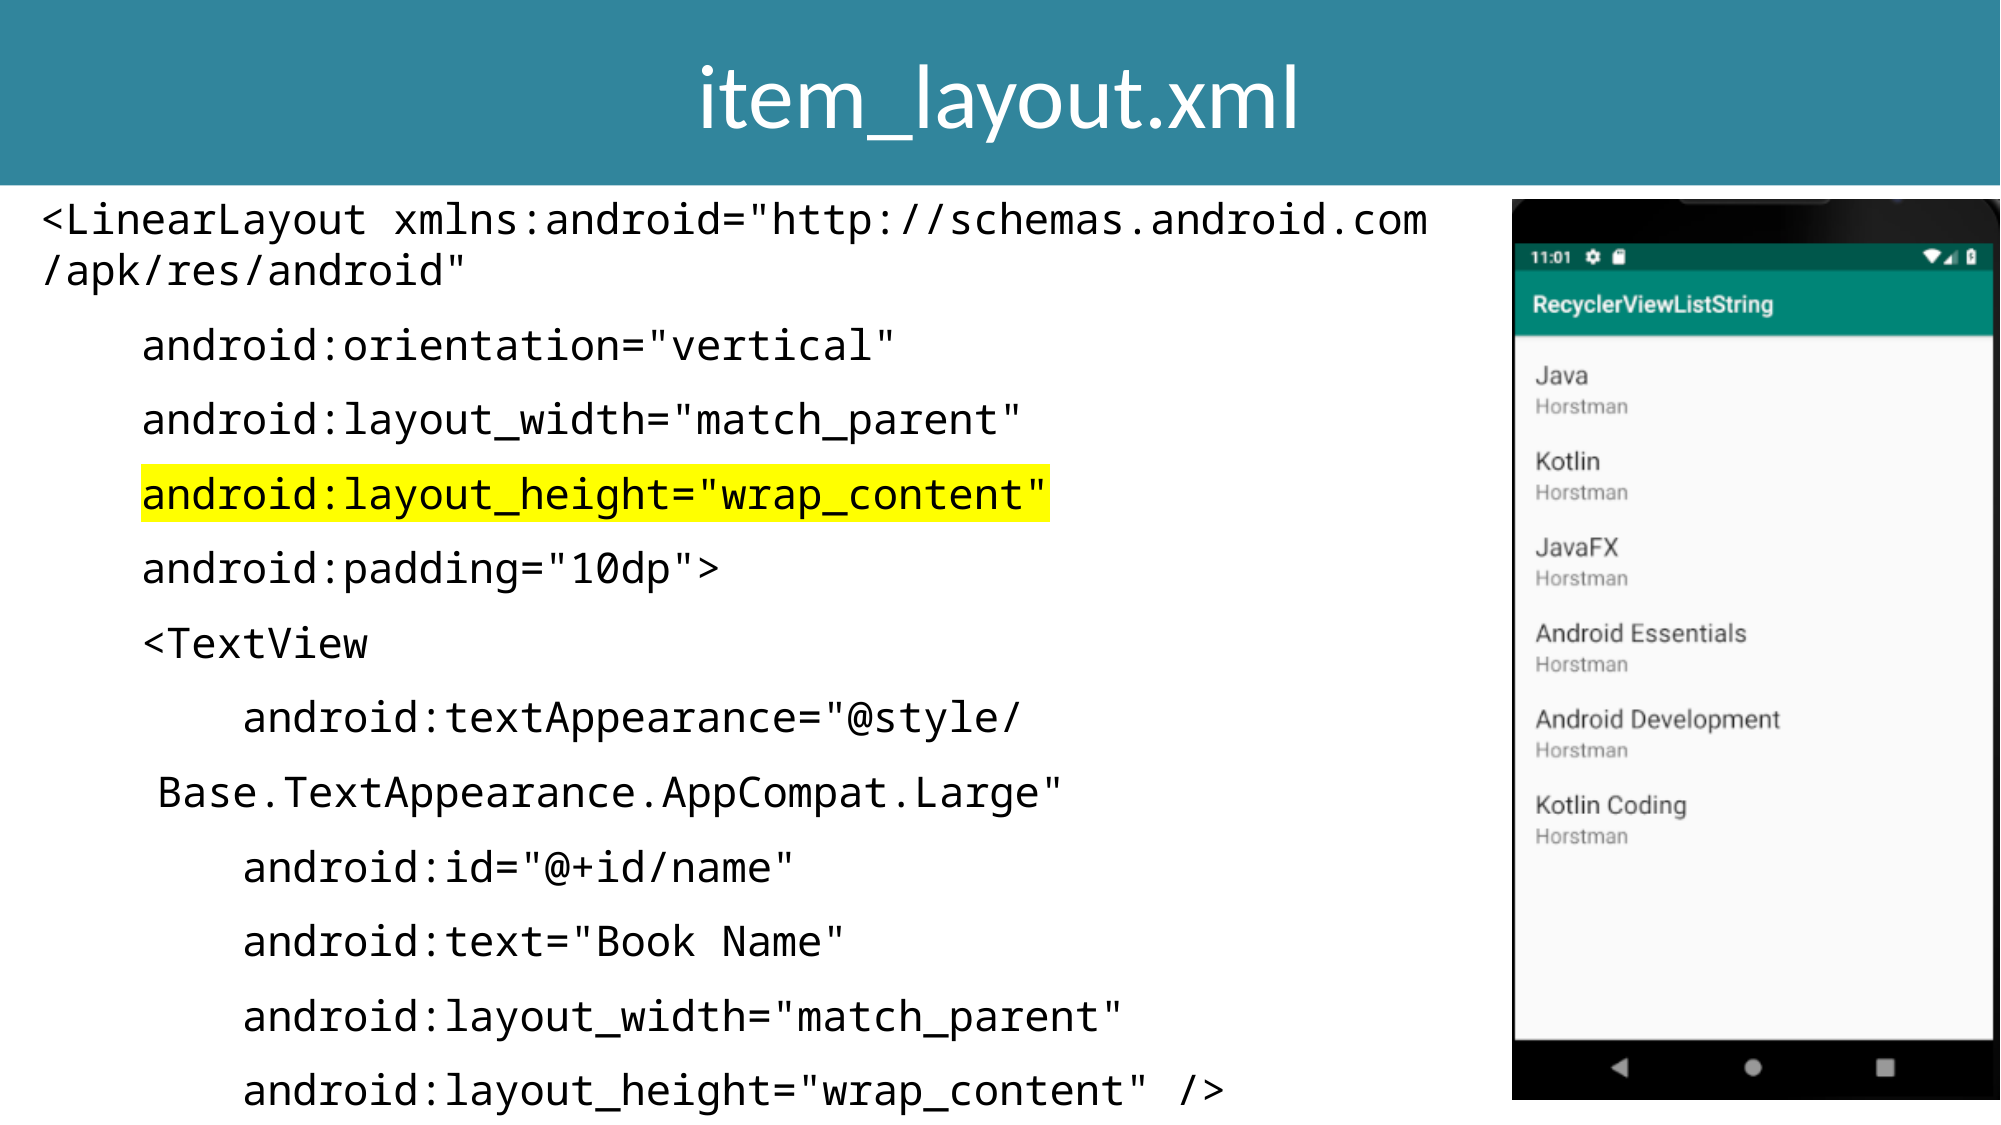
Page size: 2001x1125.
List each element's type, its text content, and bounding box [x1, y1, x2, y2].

list <LinearLayout xmlns:android="http://schemas.android.com /apk/res/android" android:orientation="vertical" android:layout_width="match_parent" android:layout_height="wrap_content" android:padding="10dp"> <TextView android:textAppearance="@style/ Base.TextAppearance.AppCompat.Large" android:id="@+id/name" android:text="Book Name" android:layout_width="match_parent" android:layout_height="wrap_content" /> [24, 185, 1738, 1125]
picture [1512, 199, 2000, 1101]
title item_layout.xml [0, 0, 2000, 186]
